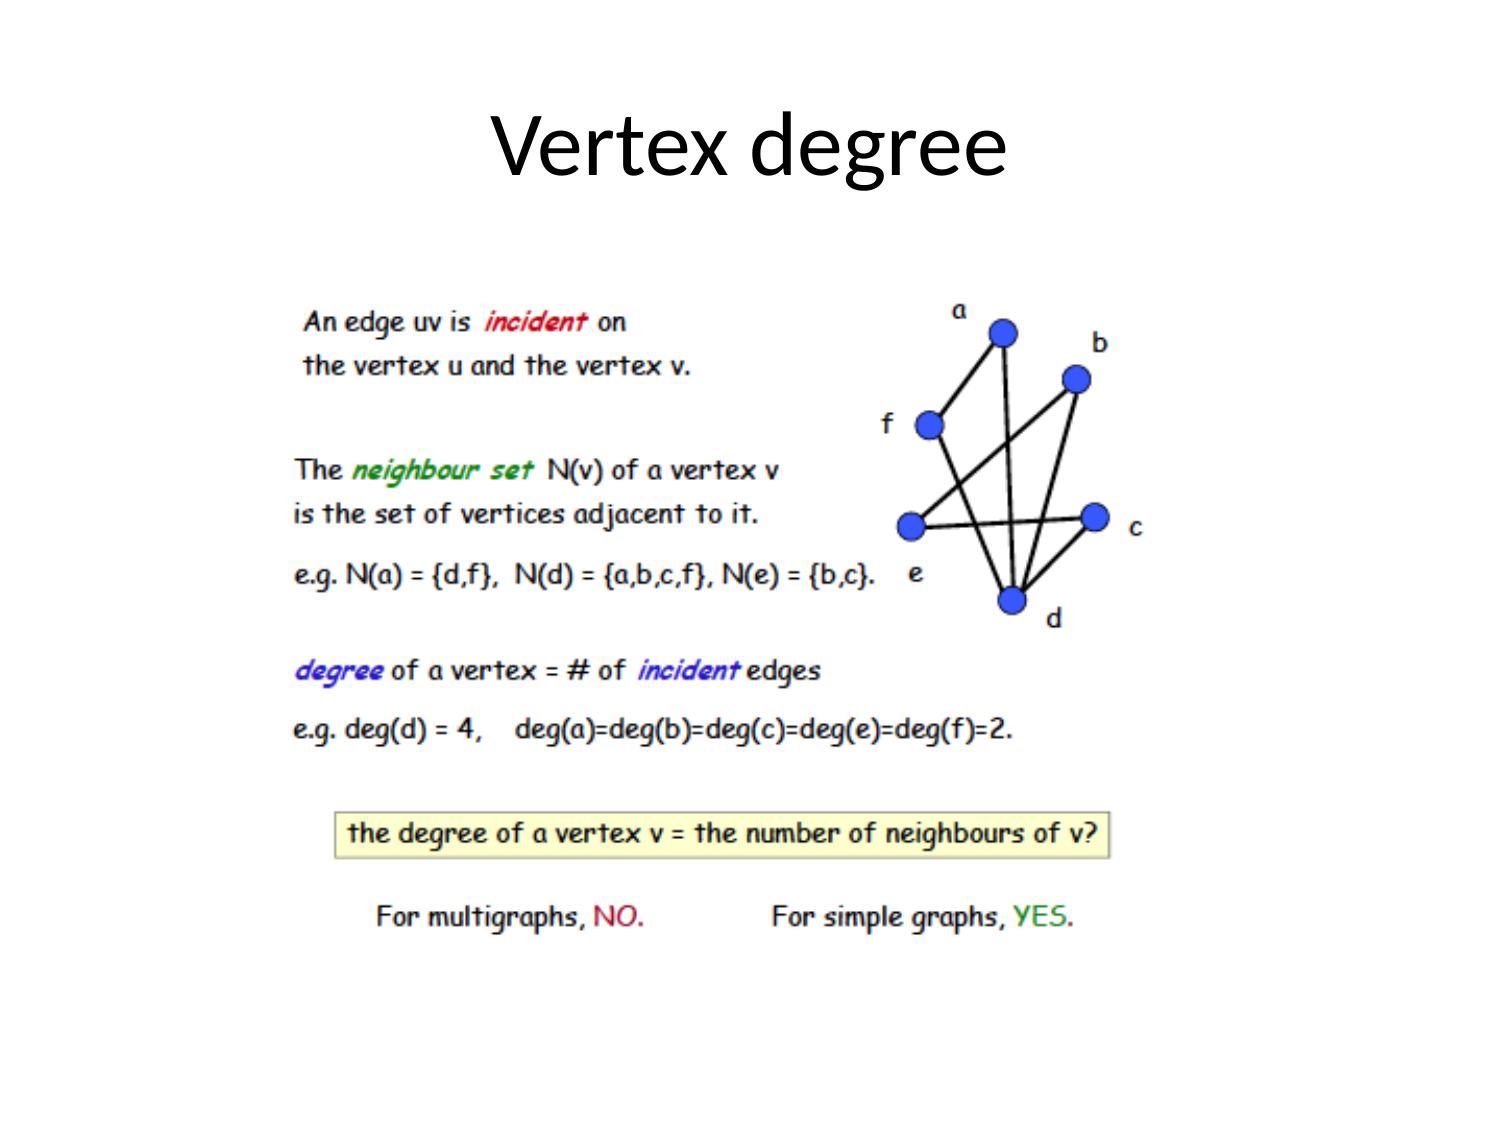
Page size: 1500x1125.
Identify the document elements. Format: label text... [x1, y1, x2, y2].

picture [244, 267, 1196, 958]
title Vertex degree [75, 45, 1425, 233]
